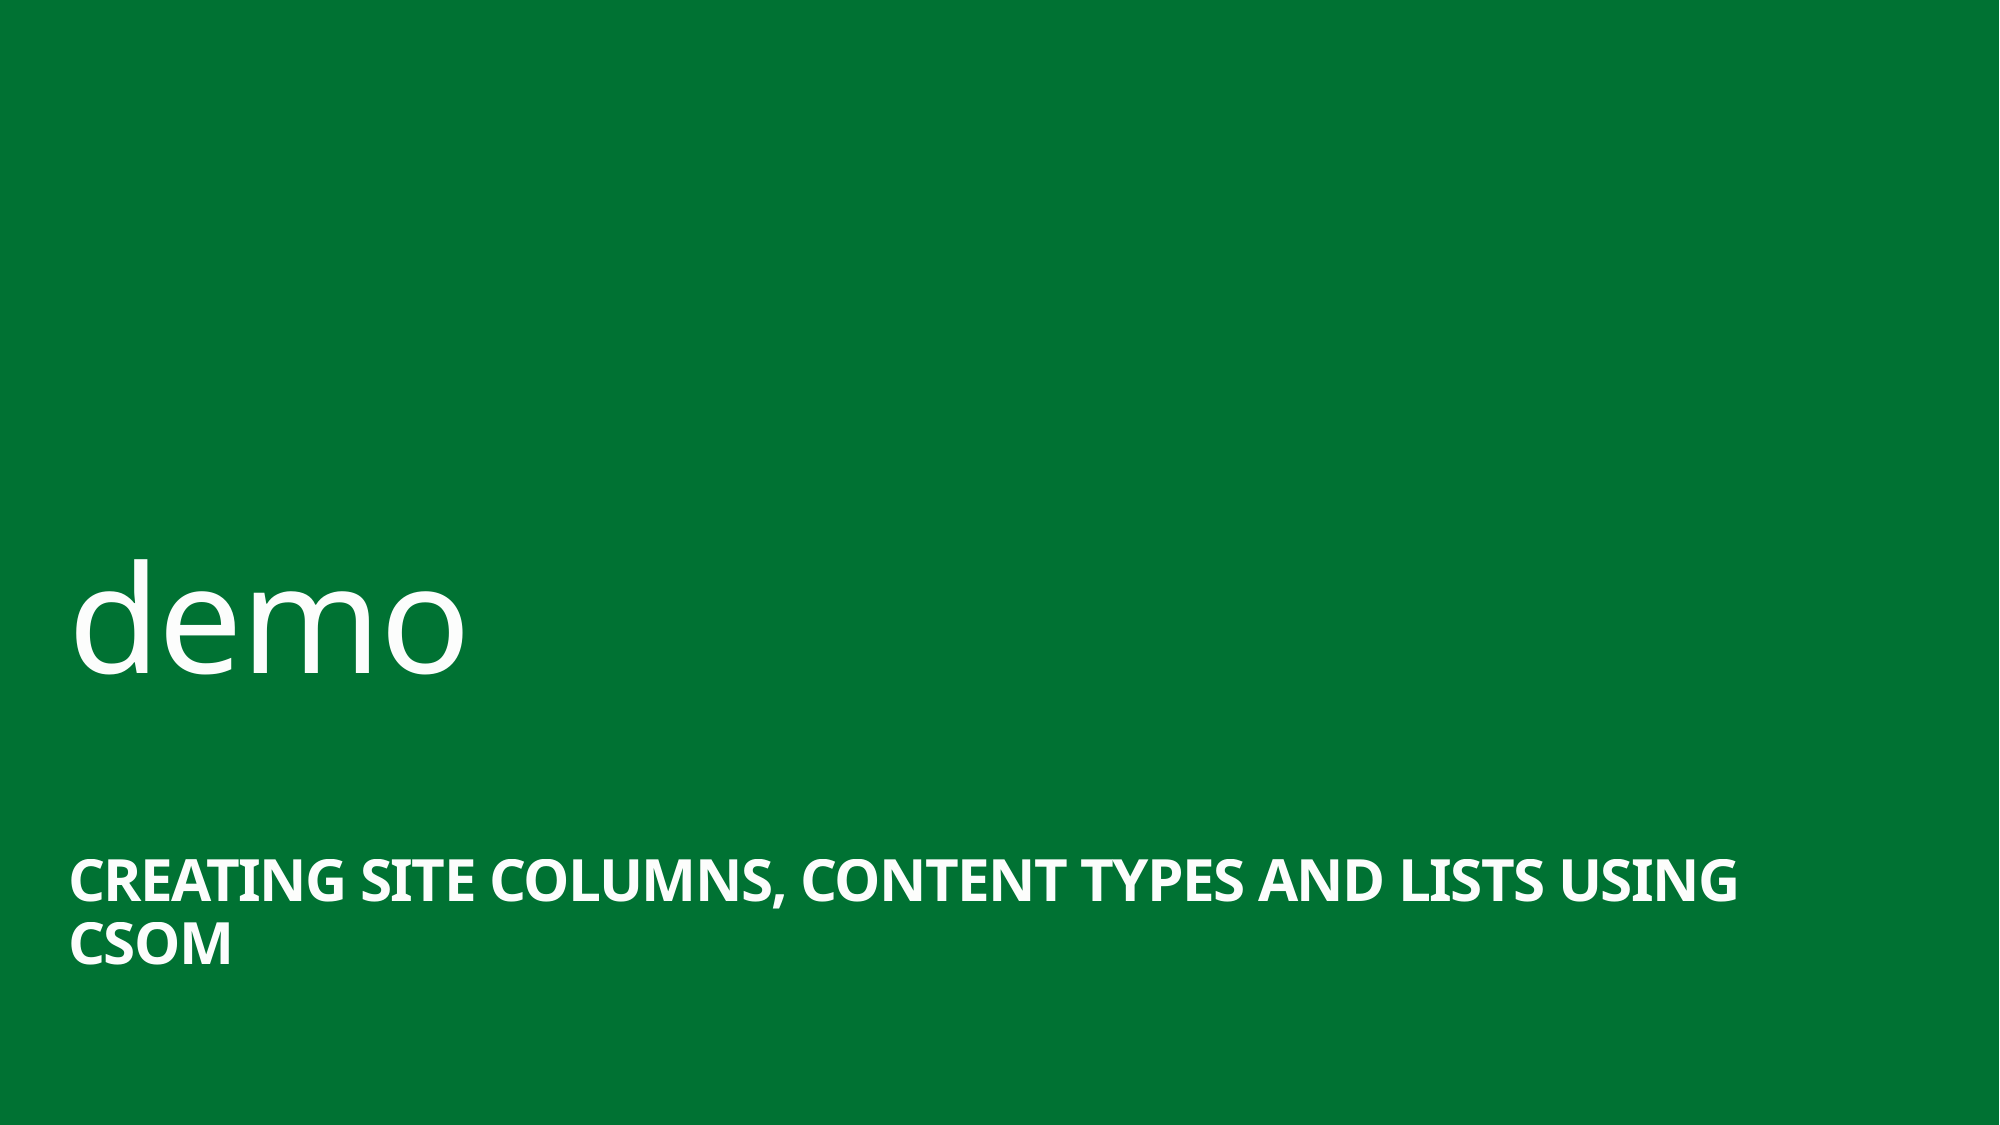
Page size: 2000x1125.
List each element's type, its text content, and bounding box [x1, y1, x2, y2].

list demo [68, 511, 1827, 739]
subtitle Creating site columns, content types and lists using CSOM [68, 782, 1789, 1046]
